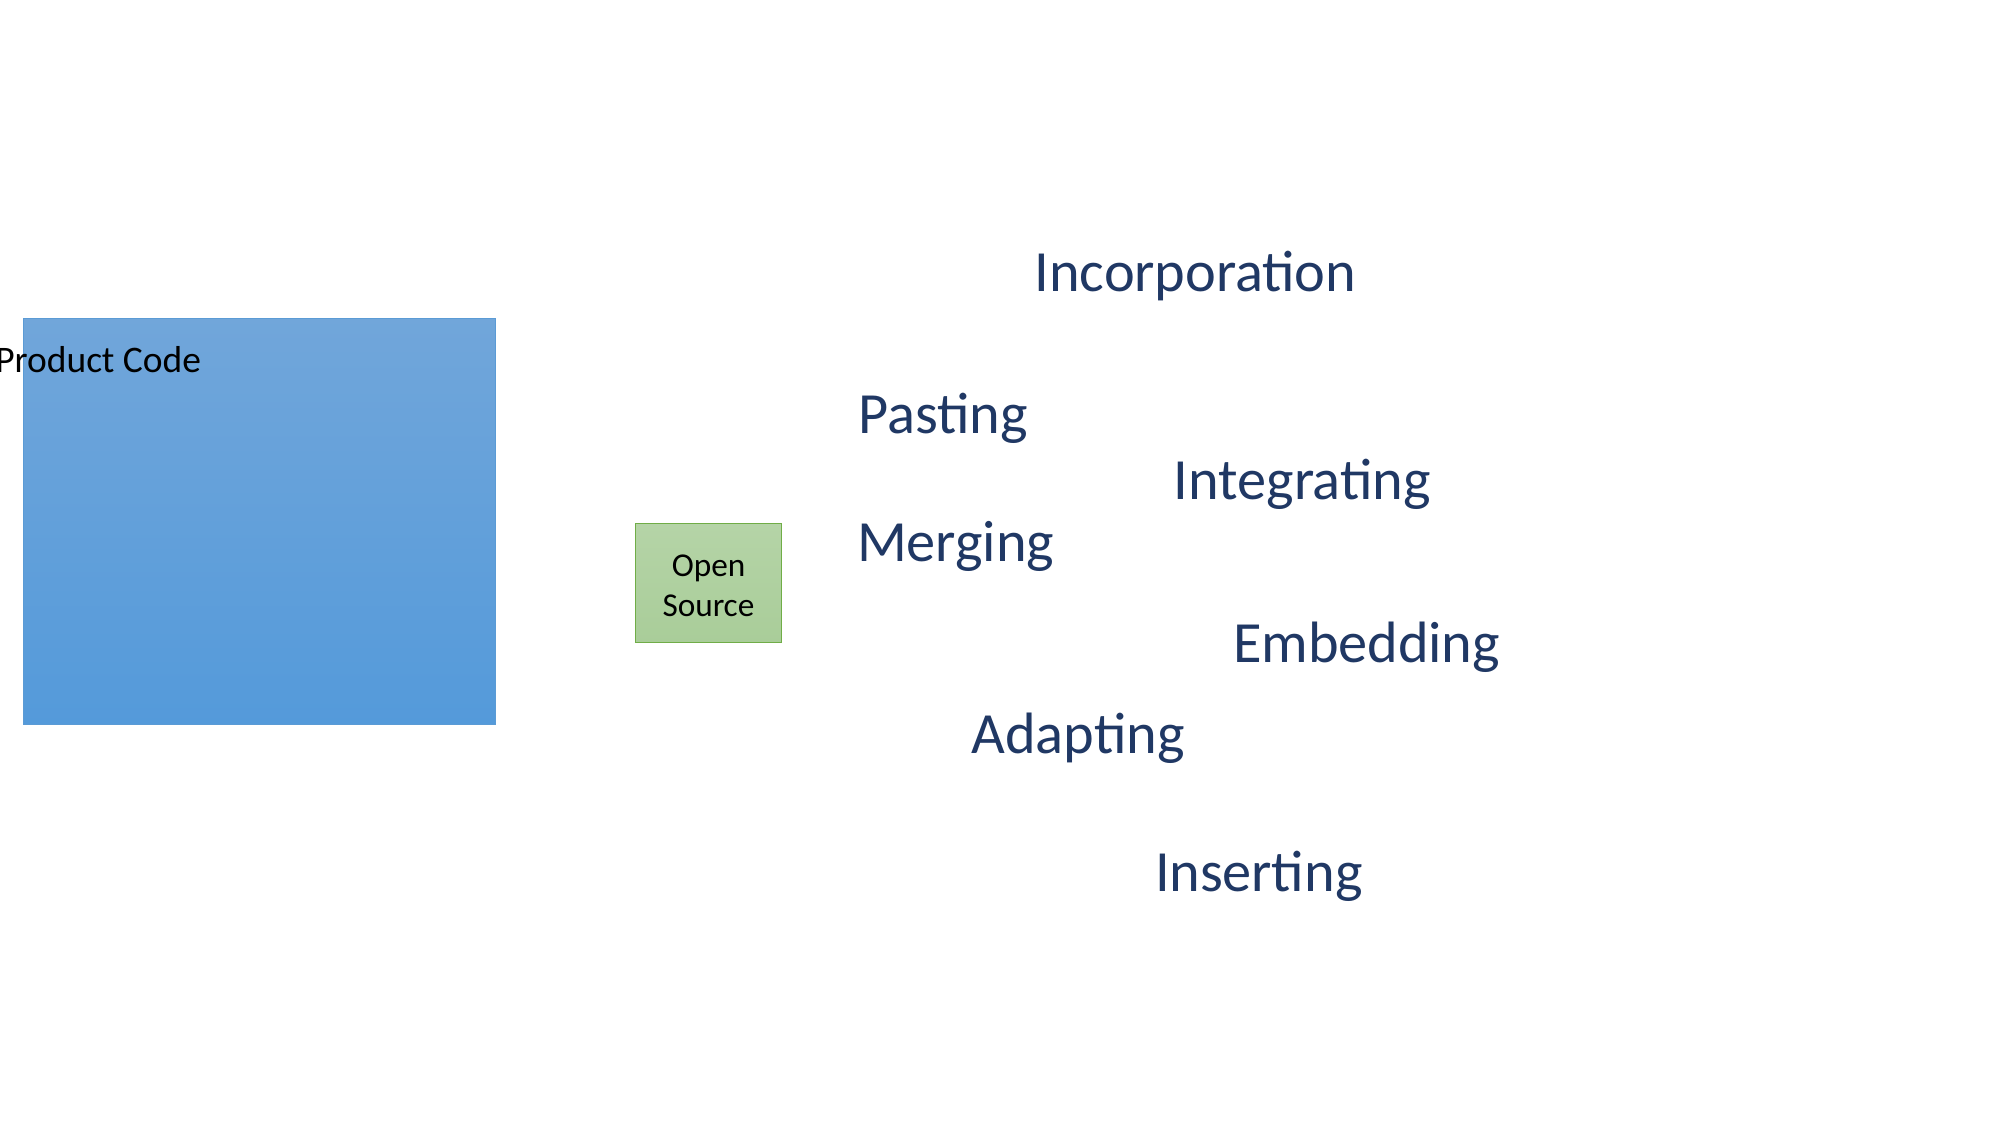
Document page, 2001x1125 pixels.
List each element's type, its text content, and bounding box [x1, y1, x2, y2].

text_box Adapting [956, 687, 1269, 773]
text_box Integrating [1159, 434, 1472, 519]
text_box Open Source [635, 523, 782, 643]
text_box Pasting [843, 367, 1156, 453]
text_box Merging [842, 495, 1155, 581]
text_box Embedding [1218, 596, 1531, 682]
text_box Inserting [1140, 826, 1453, 911]
text_box Incorporation [1019, 226, 1418, 311]
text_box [23, 318, 496, 725]
